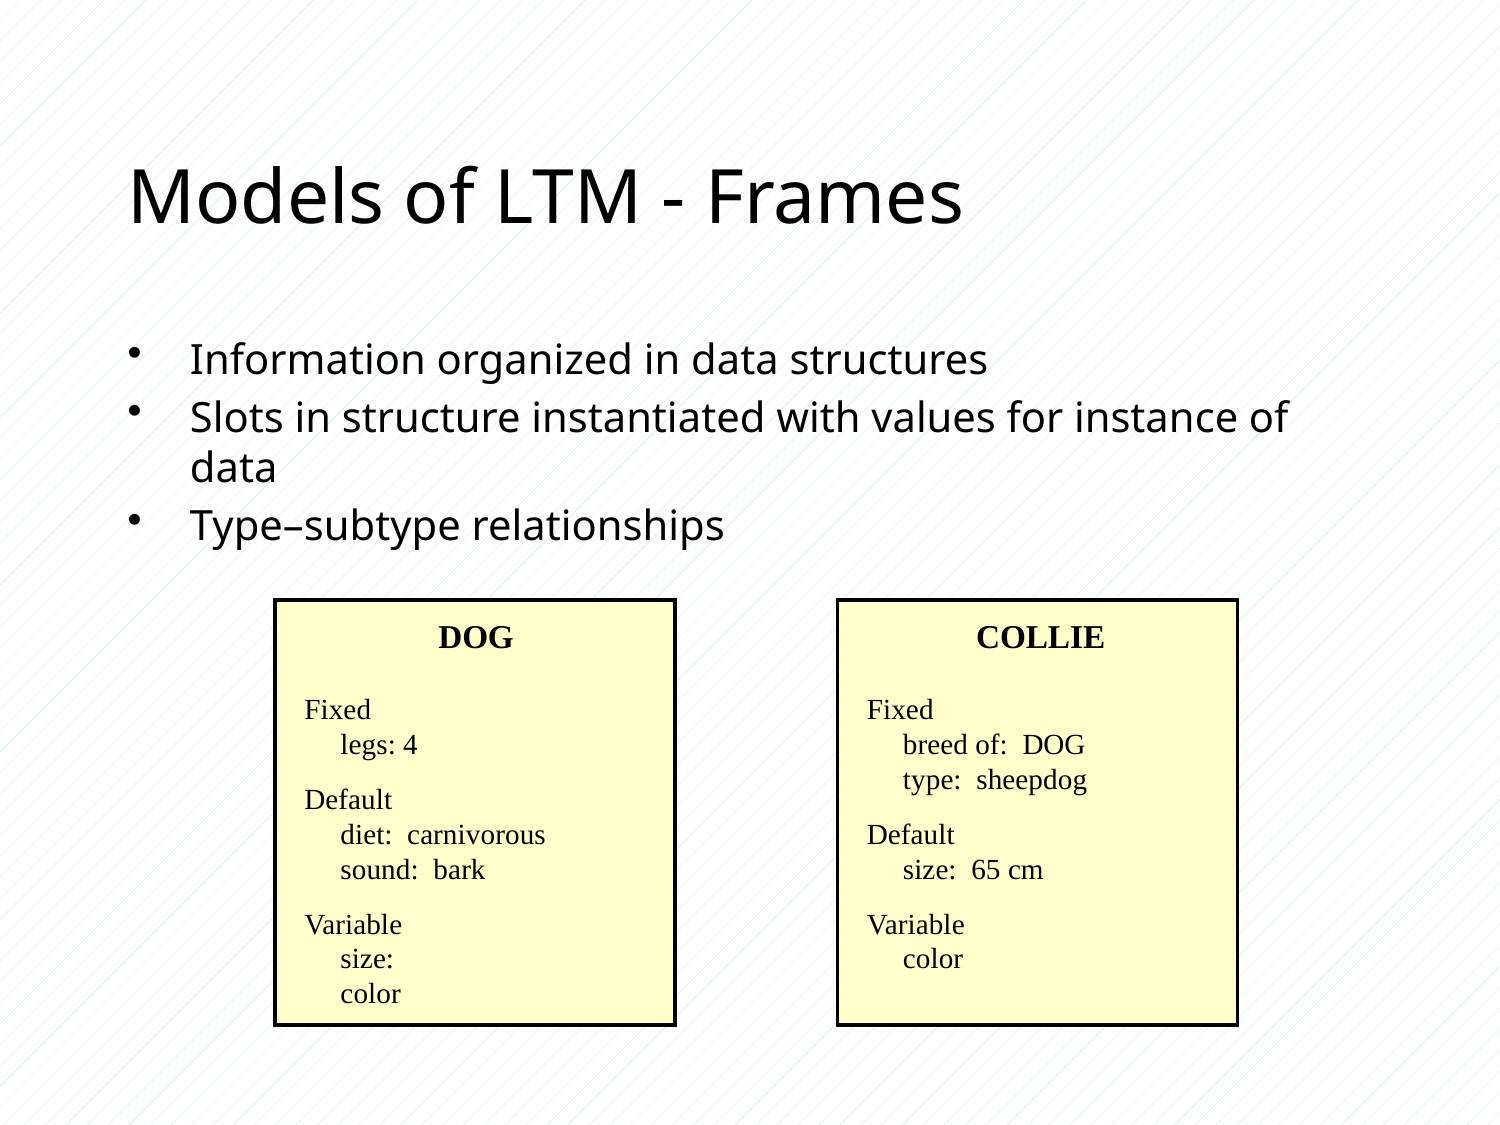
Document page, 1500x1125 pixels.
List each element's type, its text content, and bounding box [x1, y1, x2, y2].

text_box COLLIE Fixed breed of: DOG type: sheepdog Default size: 65 cm Variable color [837, 600, 1238, 1025]
title Models of LTM - Frames [112, 99, 1238, 288]
text_box DOG Fixed legs: 4 Default diet: carnivorous sound: bark Variable size: color [275, 600, 675, 1025]
list Information organized in data structures Slots in structure instantiated with values for instance of data Type–subtype relationships [112, 324, 1388, 588]
